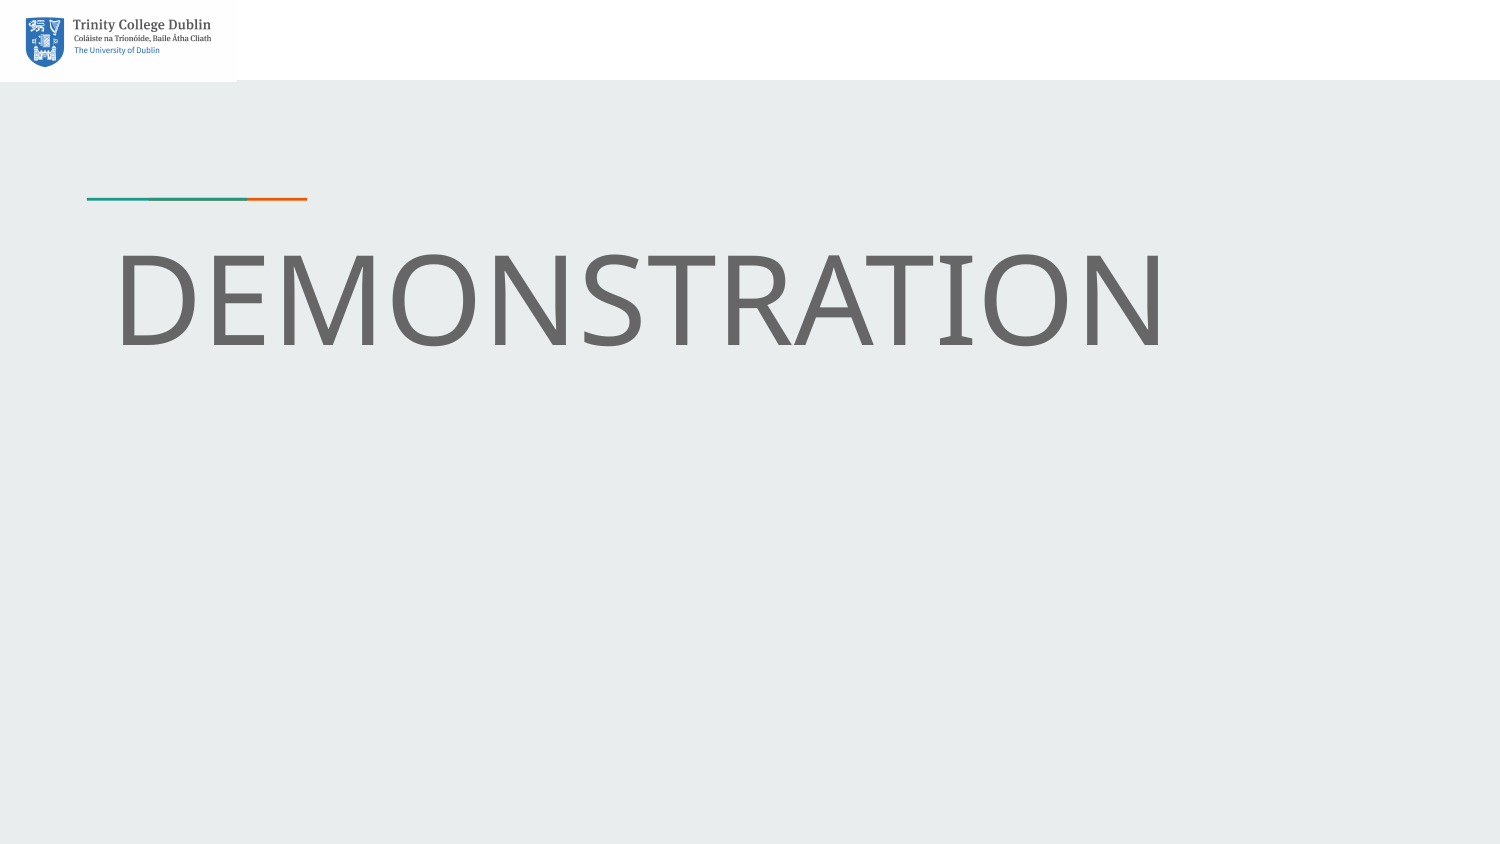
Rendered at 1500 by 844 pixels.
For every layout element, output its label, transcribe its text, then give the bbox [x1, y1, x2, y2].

picture [0, 0, 237, 82]
title DEMONSTRATION [96, 205, 1358, 510]
